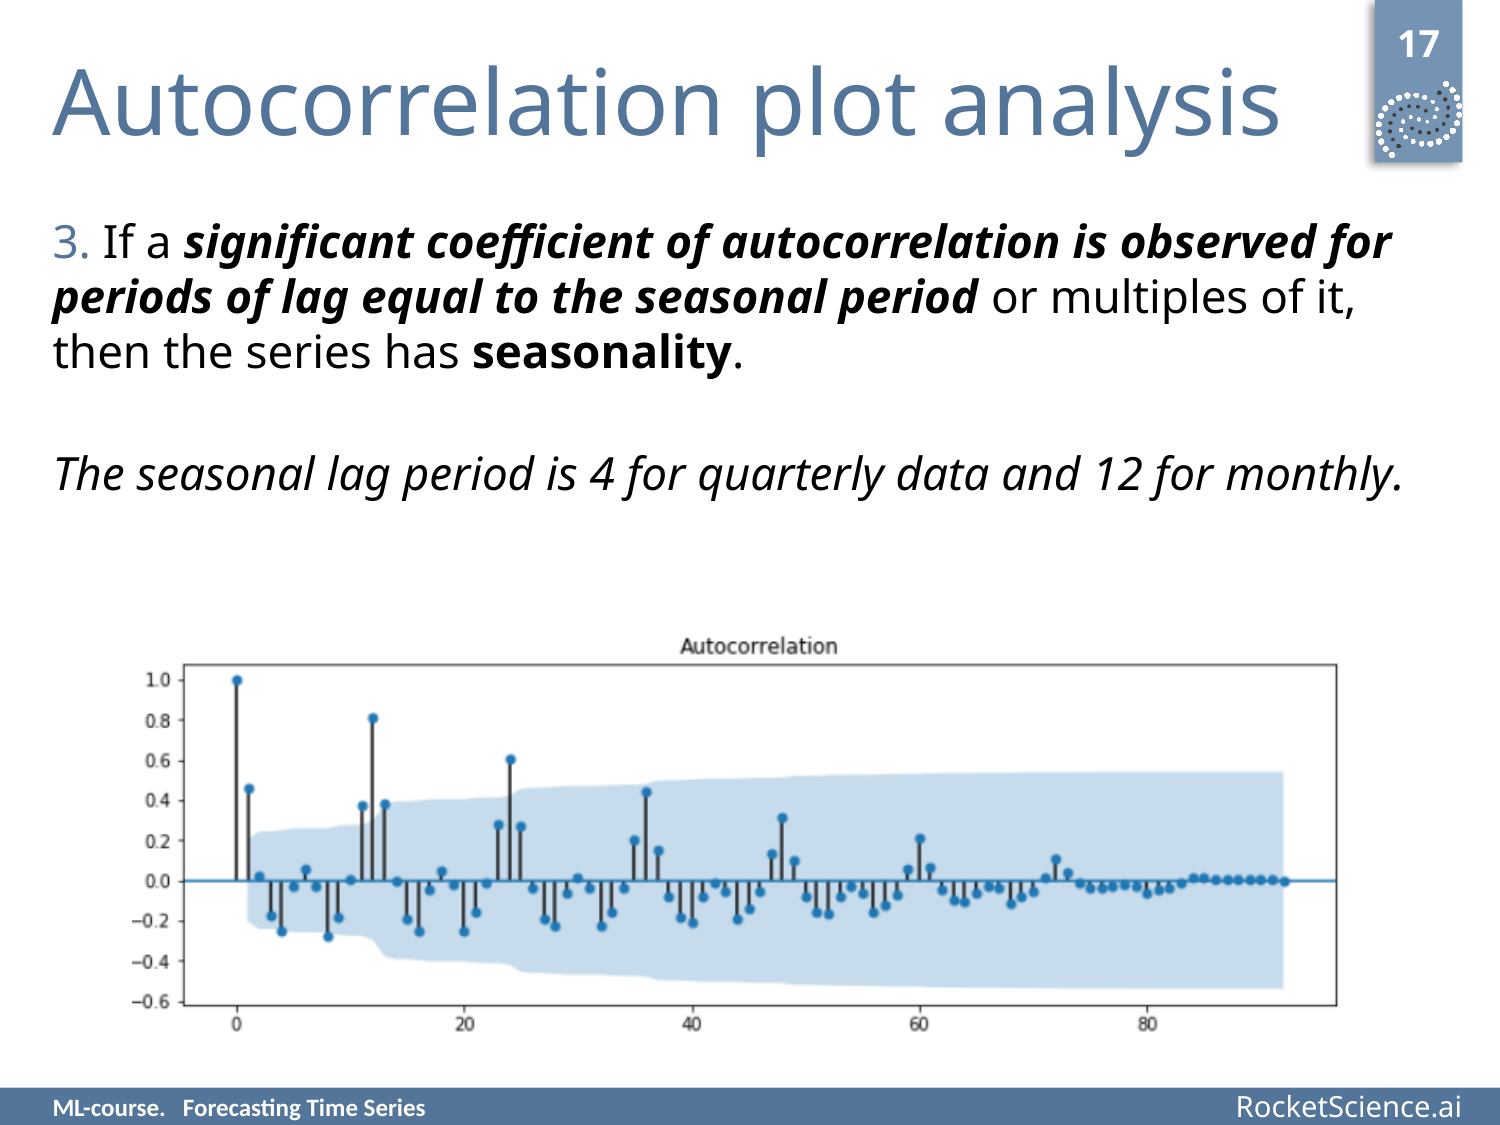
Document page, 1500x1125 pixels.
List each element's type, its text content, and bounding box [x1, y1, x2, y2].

title Autocorrelation plot analysis [37, 33, 1350, 163]
list 3. If a significant coefficient of autocorrelation is observed for periods of lag equal to the seasonal period or multiples of it, then the series has seasonality. The seasonal lag period is 4 for quarterly data and 12 for monthly. [37, 163, 1463, 600]
slide_number 17 [1374, 15, 1463, 76]
picture [132, 631, 1351, 1038]
footer ML-course. Forecasting Time Series [37, 1087, 1050, 1125]
